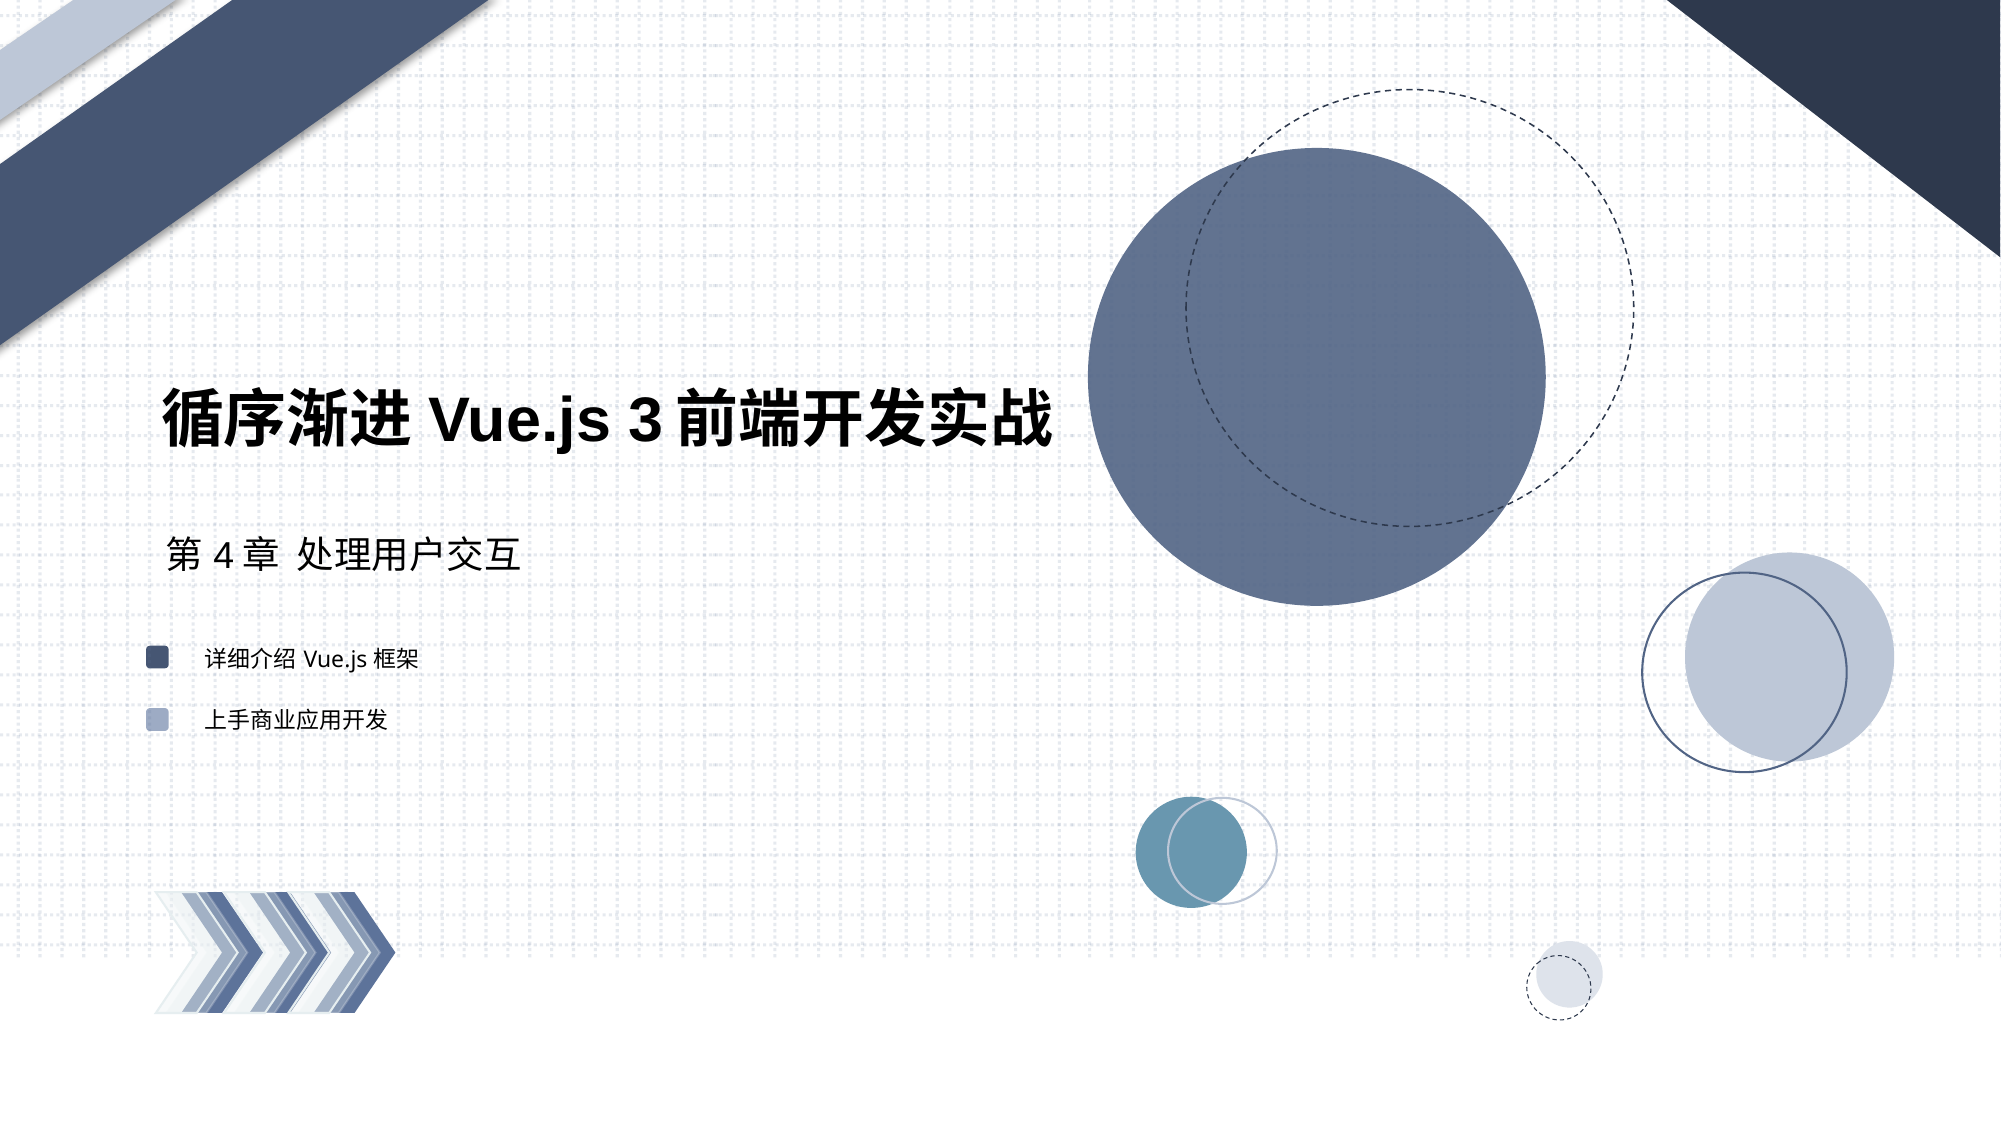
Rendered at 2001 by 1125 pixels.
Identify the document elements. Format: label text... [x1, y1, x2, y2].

title 循序渐进Vue.js 3前端开发实战 [146, 340, 1131, 495]
list 上手商业应用开发 [189, 689, 960, 751]
list 详细介绍Vue.js框架 [189, 628, 1008, 690]
subtitle 第4章 处理用户交互 [149, 508, 1067, 601]
